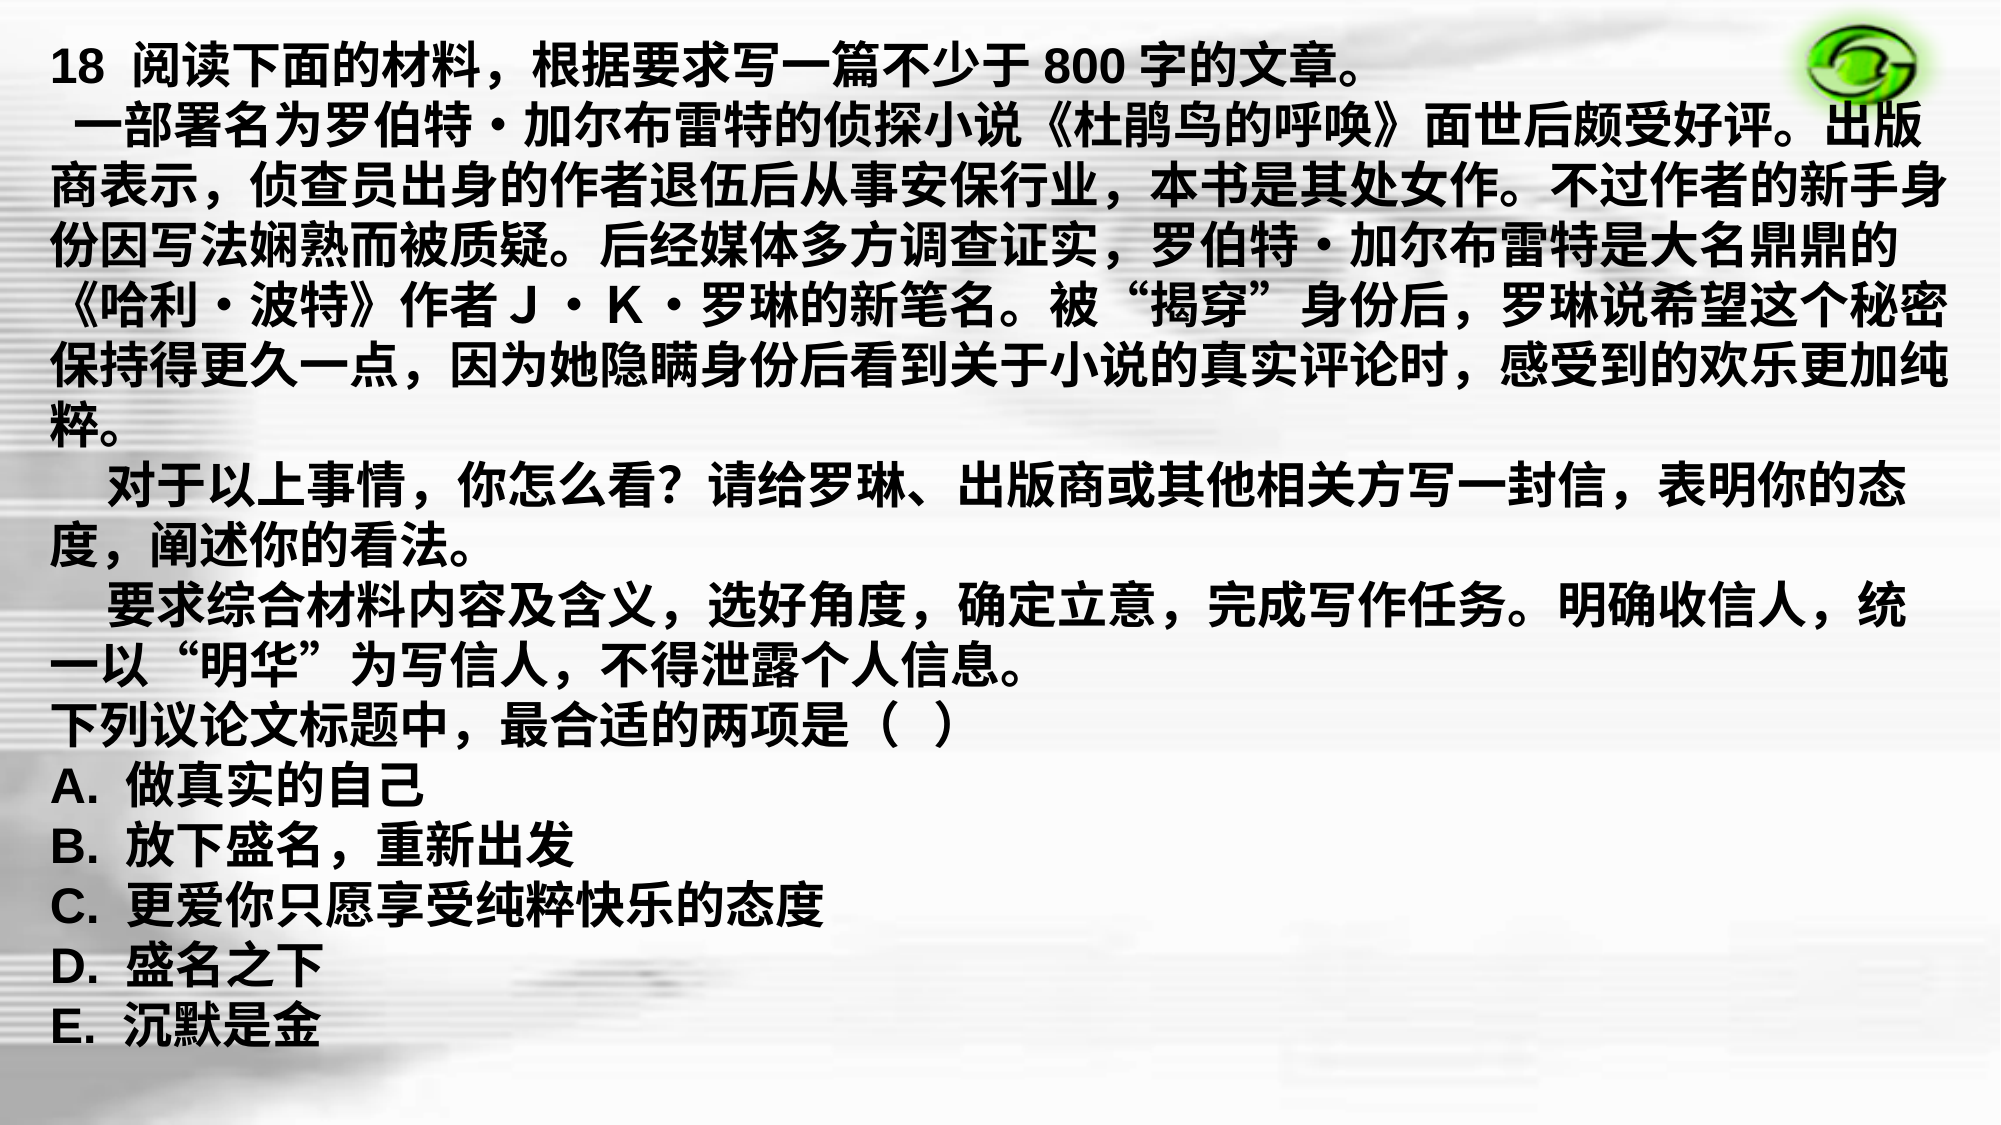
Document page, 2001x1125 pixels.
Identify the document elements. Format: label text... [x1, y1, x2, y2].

text_box 18 阅读下面的材料，根据要求写一篇不少于800字的文章。 一部署名为罗伯特•加尔布雷特的侦探小说《杜鹃鸟的呼唤》面世后颇受好评。出版商表示，侦查员出身的作者退伍后从事安保行业，本书是其处女作。不过作者的新手身份因写法娴熟而被质疑。后经媒体多方调查证实，罗伯特•加尔布雷特是大名鼎鼎的《哈利•波特》作者Ｊ•Ｋ•罗琳的新笔名。被“揭穿”身份后，罗琳说希望这个秘密保持得更久一点，因为她隐瞒身份后看到关于小说的真实评论时，感受到的欢乐更加纯粹。 对于以上事情，你怎么看？请给罗琳、出版商或其他相关方写一封信，表明你的态度，阐述你的看法。 要求综合材料内容及含义，选好角度，确定立意，完成写作任务。明确收信人，统一以“明华”为写信人，不得泄露个人信息。 下列议论文标题中，最合适的两项是（ ） A. 做真实的自己 B. 放下盛名，重新出发 C. 更爱你只愿享受纯粹快乐的态度 D. 盛名之下 E. 沉默是金 [35, 25, 1965, 1121]
picture [0, 0, 2001, 1125]
